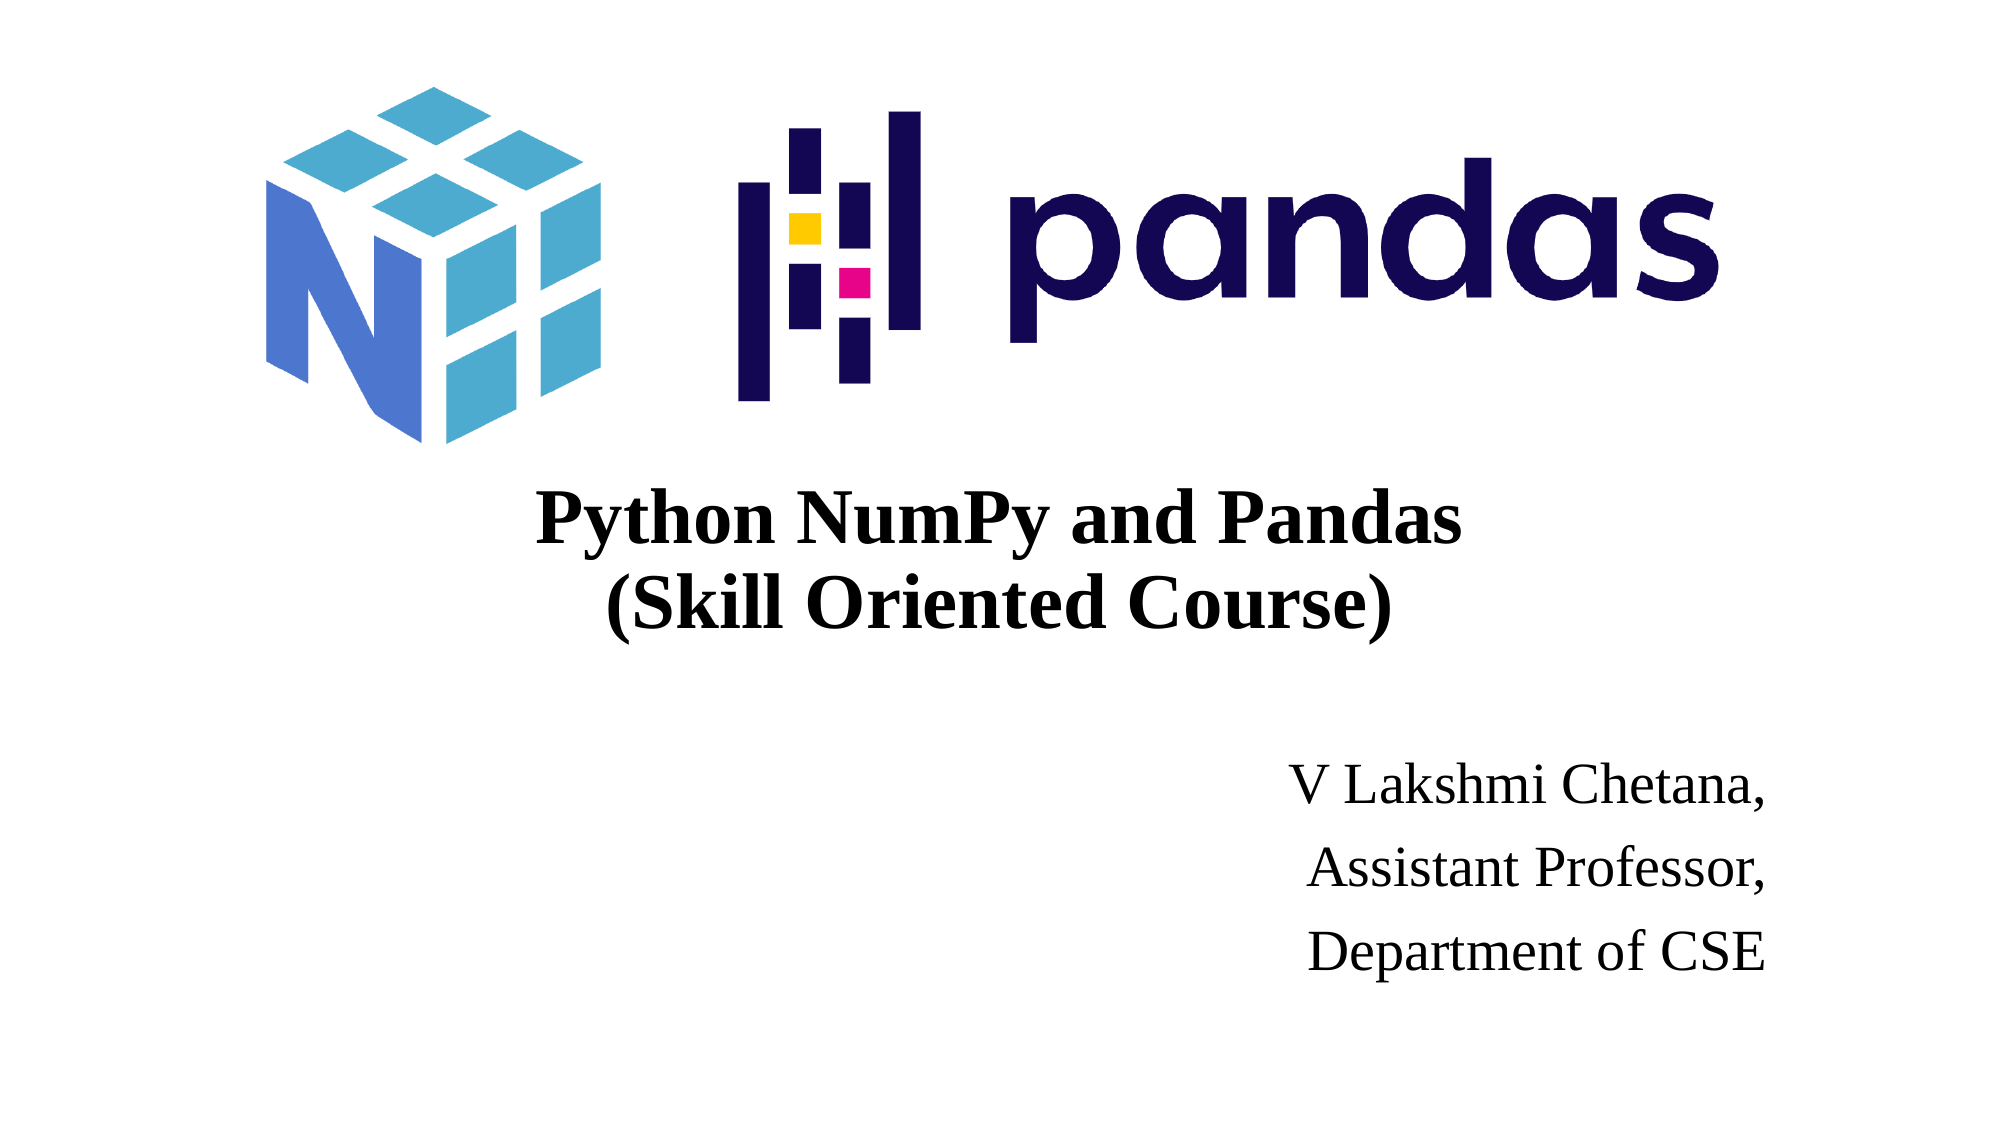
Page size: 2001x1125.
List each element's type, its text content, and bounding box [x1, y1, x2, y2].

picture [707, 60, 1750, 439]
picture [203, 77, 648, 460]
title Python NumPy and Pandas (Skill Oriented Course) [249, 381, 1750, 653]
subtitle V Lakshmi Chetana, Assistant Professor, Department of CSE [282, 745, 1783, 1018]
